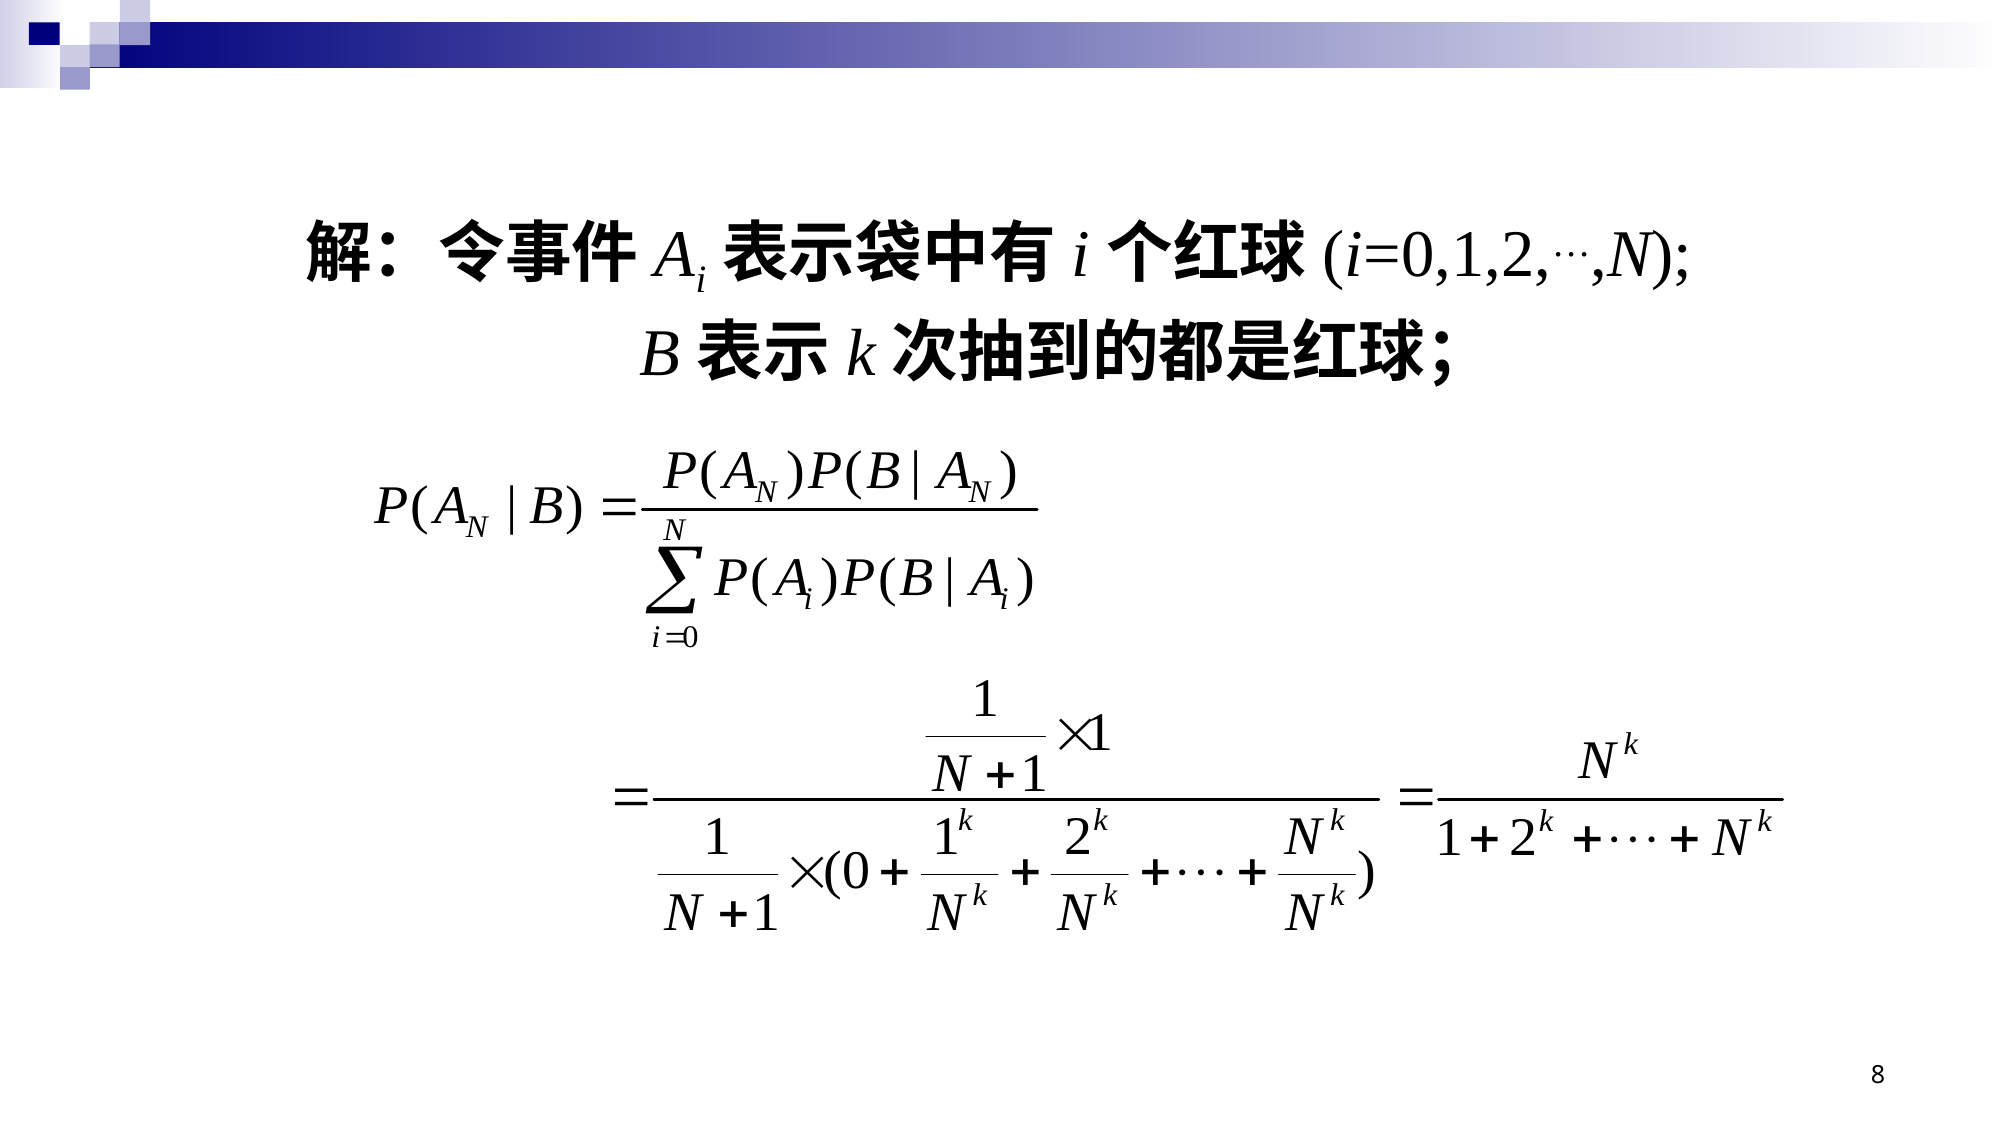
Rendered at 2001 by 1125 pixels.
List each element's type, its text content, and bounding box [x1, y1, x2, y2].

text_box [363, 434, 1795, 943]
slide_number 8 [1433, 1025, 1900, 1100]
text_box 解：令事件Ai表示袋中有i个红球(i=0,1,2,…,N); B表示k次抽到的都是红球； [291, 193, 1728, 396]
